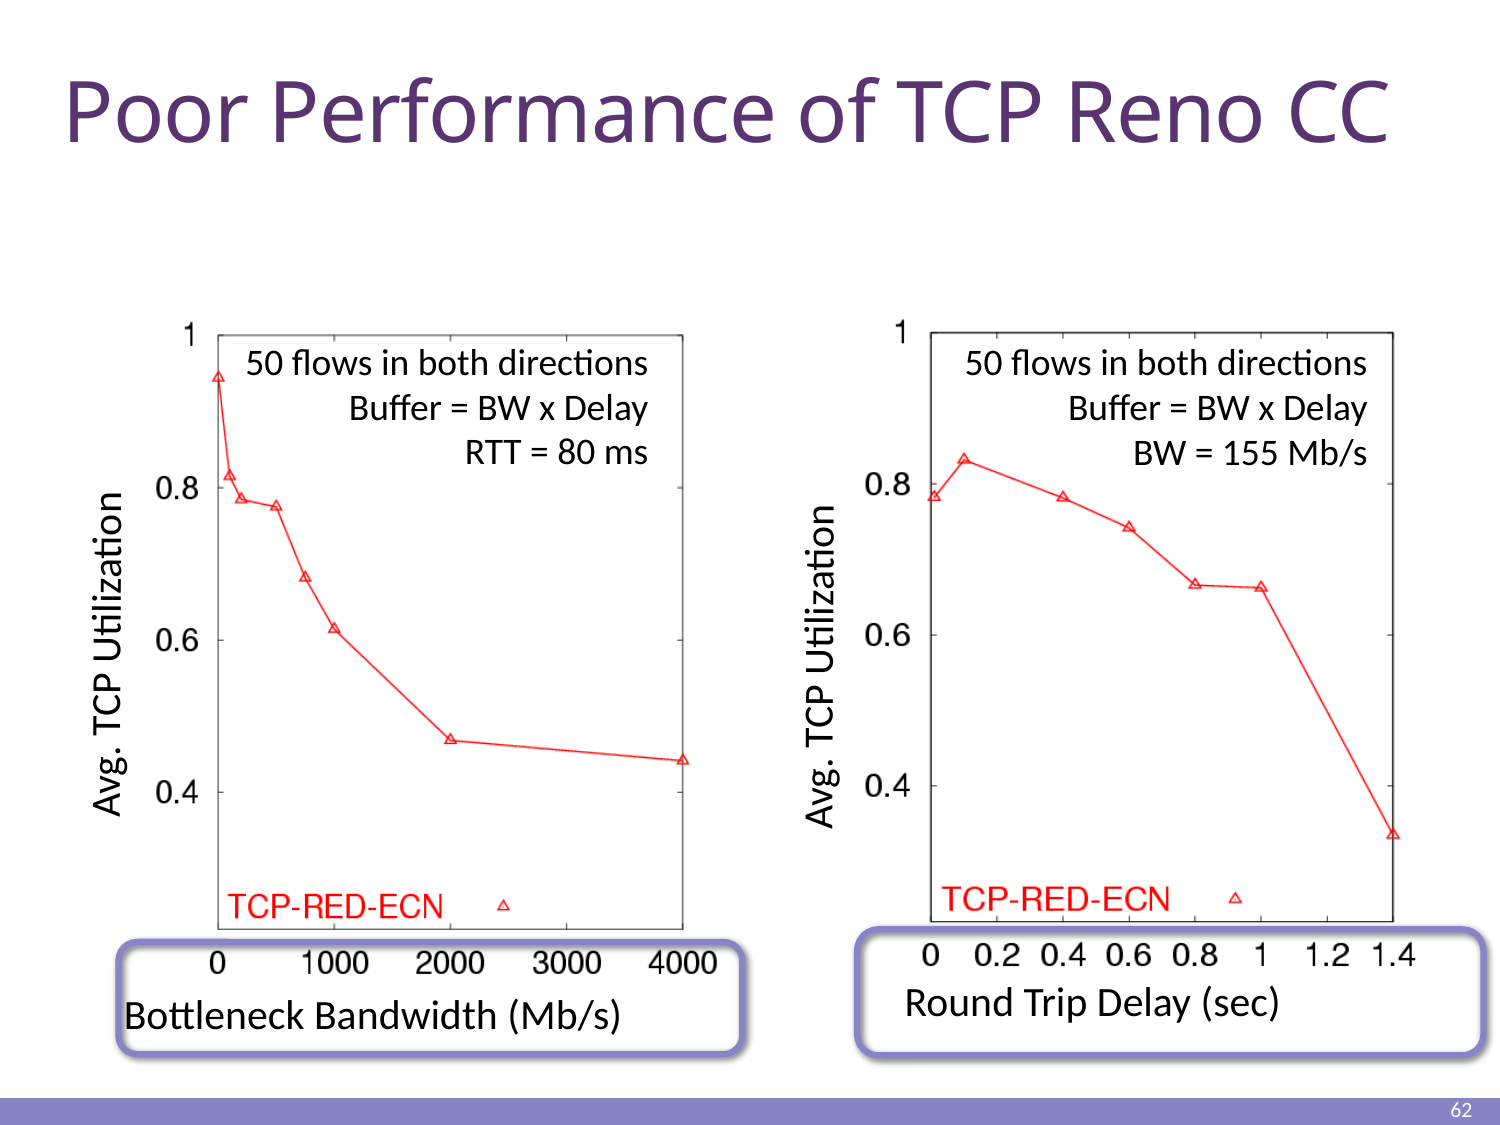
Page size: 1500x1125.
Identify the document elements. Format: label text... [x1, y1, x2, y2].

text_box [62, 317, 751, 1047]
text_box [775, 318, 1421, 1034]
title Poor Performance of TCP Reno CC [48, 47, 1470, 168]
slide_number 62 [1326, 1091, 1488, 1125]
text_box [857, 928, 1485, 1057]
